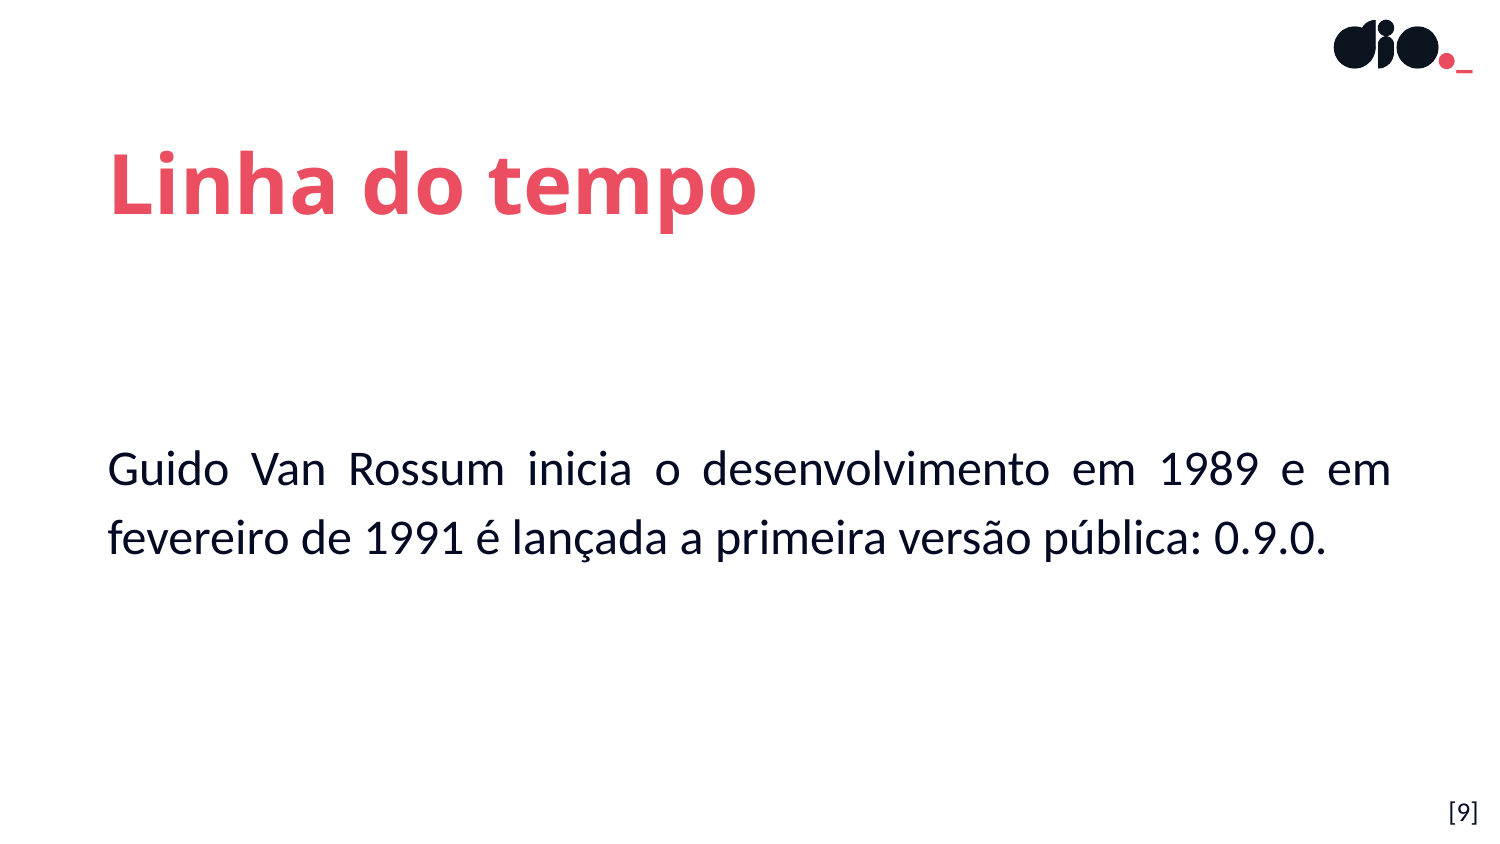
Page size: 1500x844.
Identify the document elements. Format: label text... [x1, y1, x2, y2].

slide_number [‹#›] [1403, 779, 1494, 844]
picture [1333, 19, 1473, 74]
text_box Guido Van Rossum inicia o desenvolvimento em 1989 e em fevereiro de 1991 é lançada a primeira versão pública: 0.9.0. [92, 243, 1408, 749]
text_box Linha do tempo [92, 104, 1408, 243]
